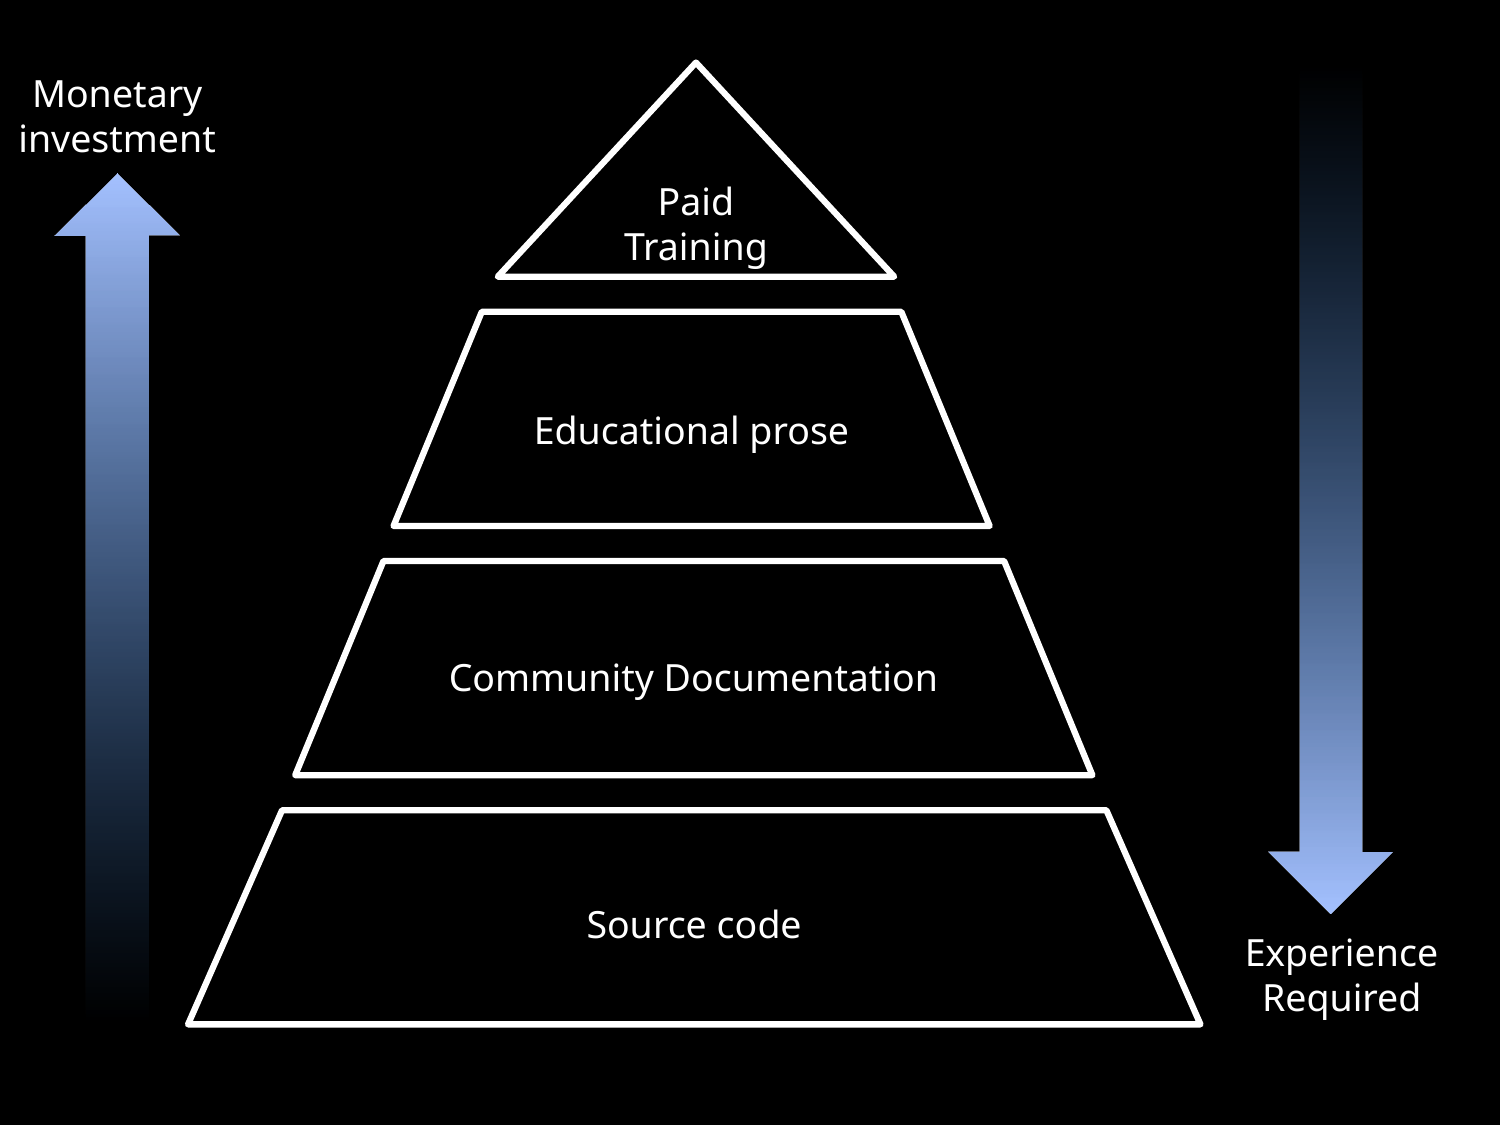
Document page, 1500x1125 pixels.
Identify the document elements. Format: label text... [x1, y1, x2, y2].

text_box Monetary investment [0, 62, 287, 168]
text_box Source code [187, 809, 1183, 1026]
text_box [54, 173, 181, 1026]
text_box Experience Required [1183, 922, 1500, 1027]
text_box Educational prose [392, 311, 991, 527]
text_box Paid Training [497, 61, 895, 278]
text_box [1267, 61, 1394, 914]
text_box Community Documentation [294, 560, 1094, 776]
